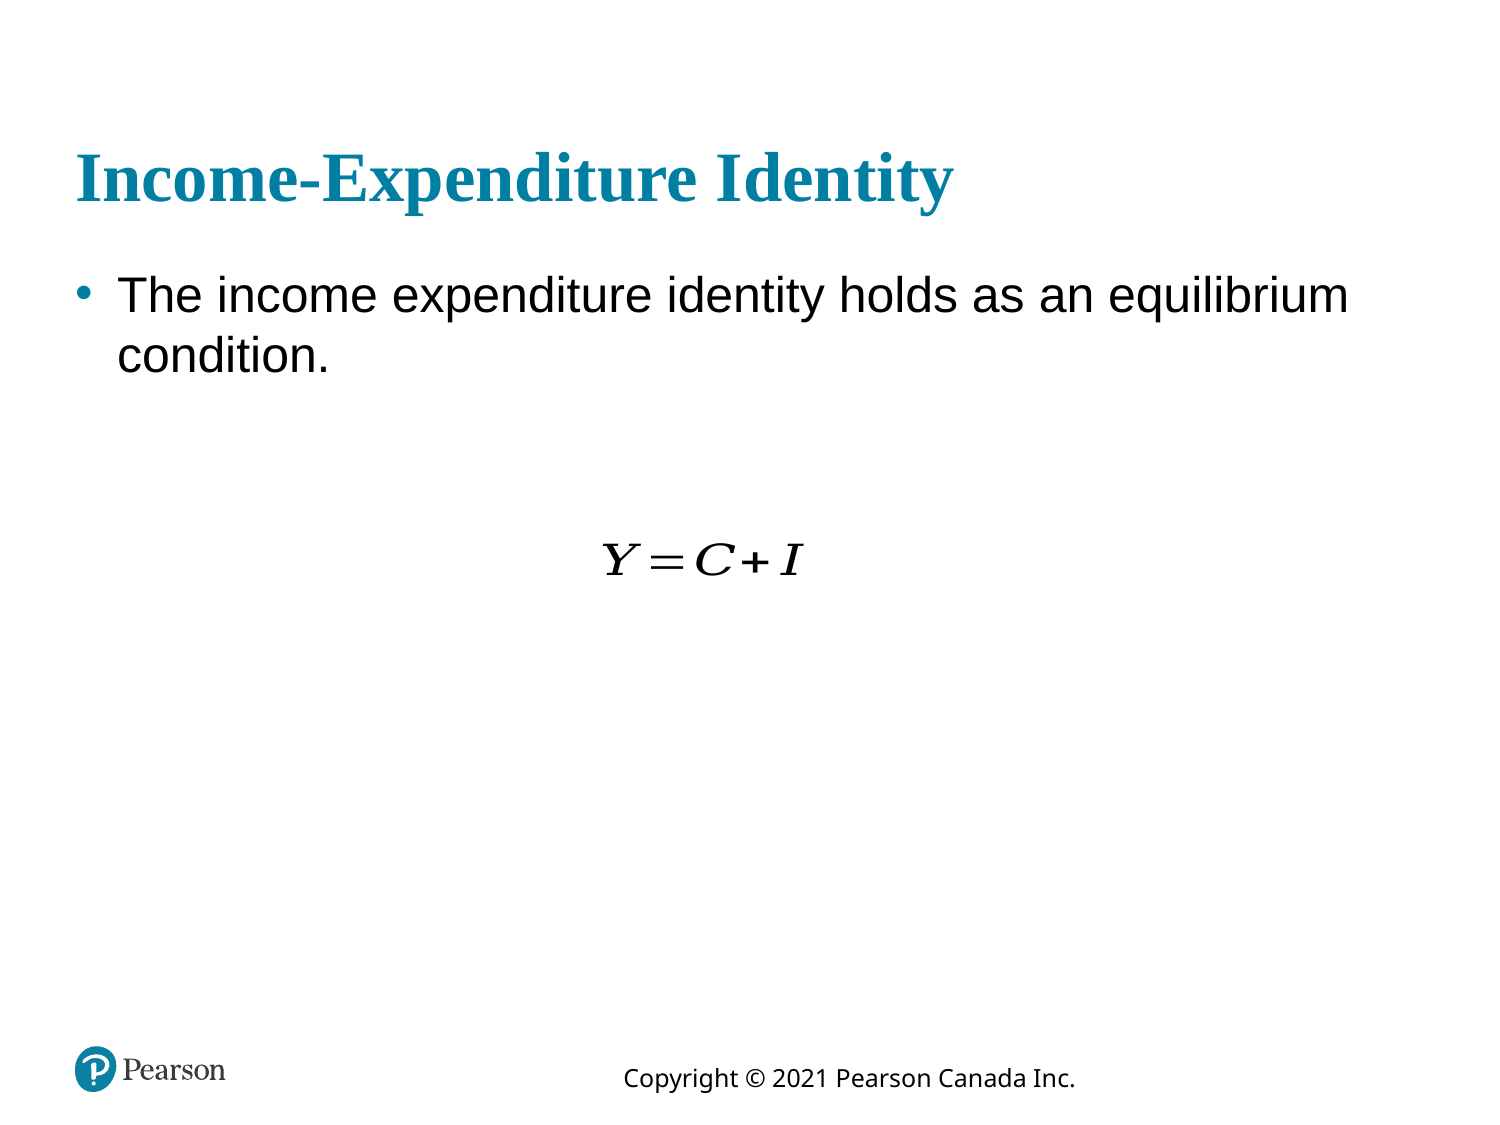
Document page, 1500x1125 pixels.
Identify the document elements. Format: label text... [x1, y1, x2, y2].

title Income-Expenditure Identity [75, 35, 1425, 216]
list The income expenditure identity holds as an equilibrium condition. [75, 262, 1425, 413]
